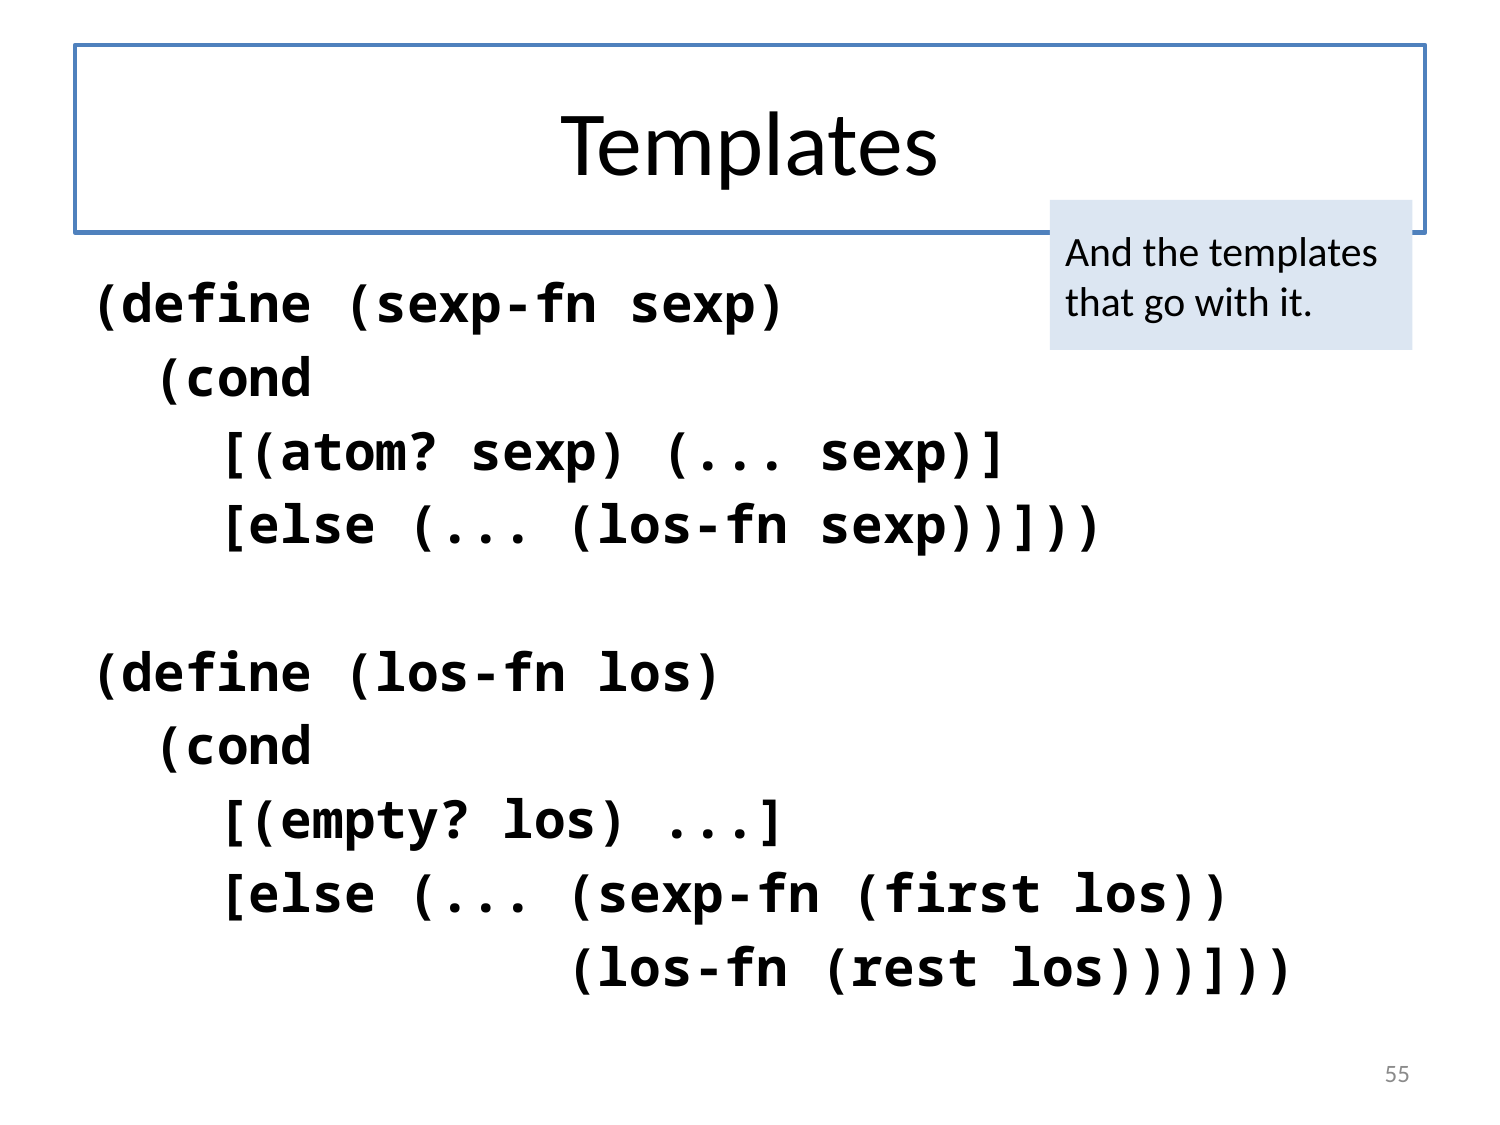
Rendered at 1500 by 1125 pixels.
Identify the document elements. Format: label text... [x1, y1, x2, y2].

title Templates [73, 43, 1427, 235]
slide_number 55 [1074, 1042, 1425, 1103]
text_box And the templates that go with it. [1048, 198, 1414, 352]
list (define (sexp-fn sexp) (cond [(atom? sexp) (... sexp)] [else (... (los-fn sexp))])) (define (los-fn los) (cond [(empty? los) ...] [else (... (sexp-fn (first los)) (los-fn (rest los)))])) [75, 262, 1425, 1005]
